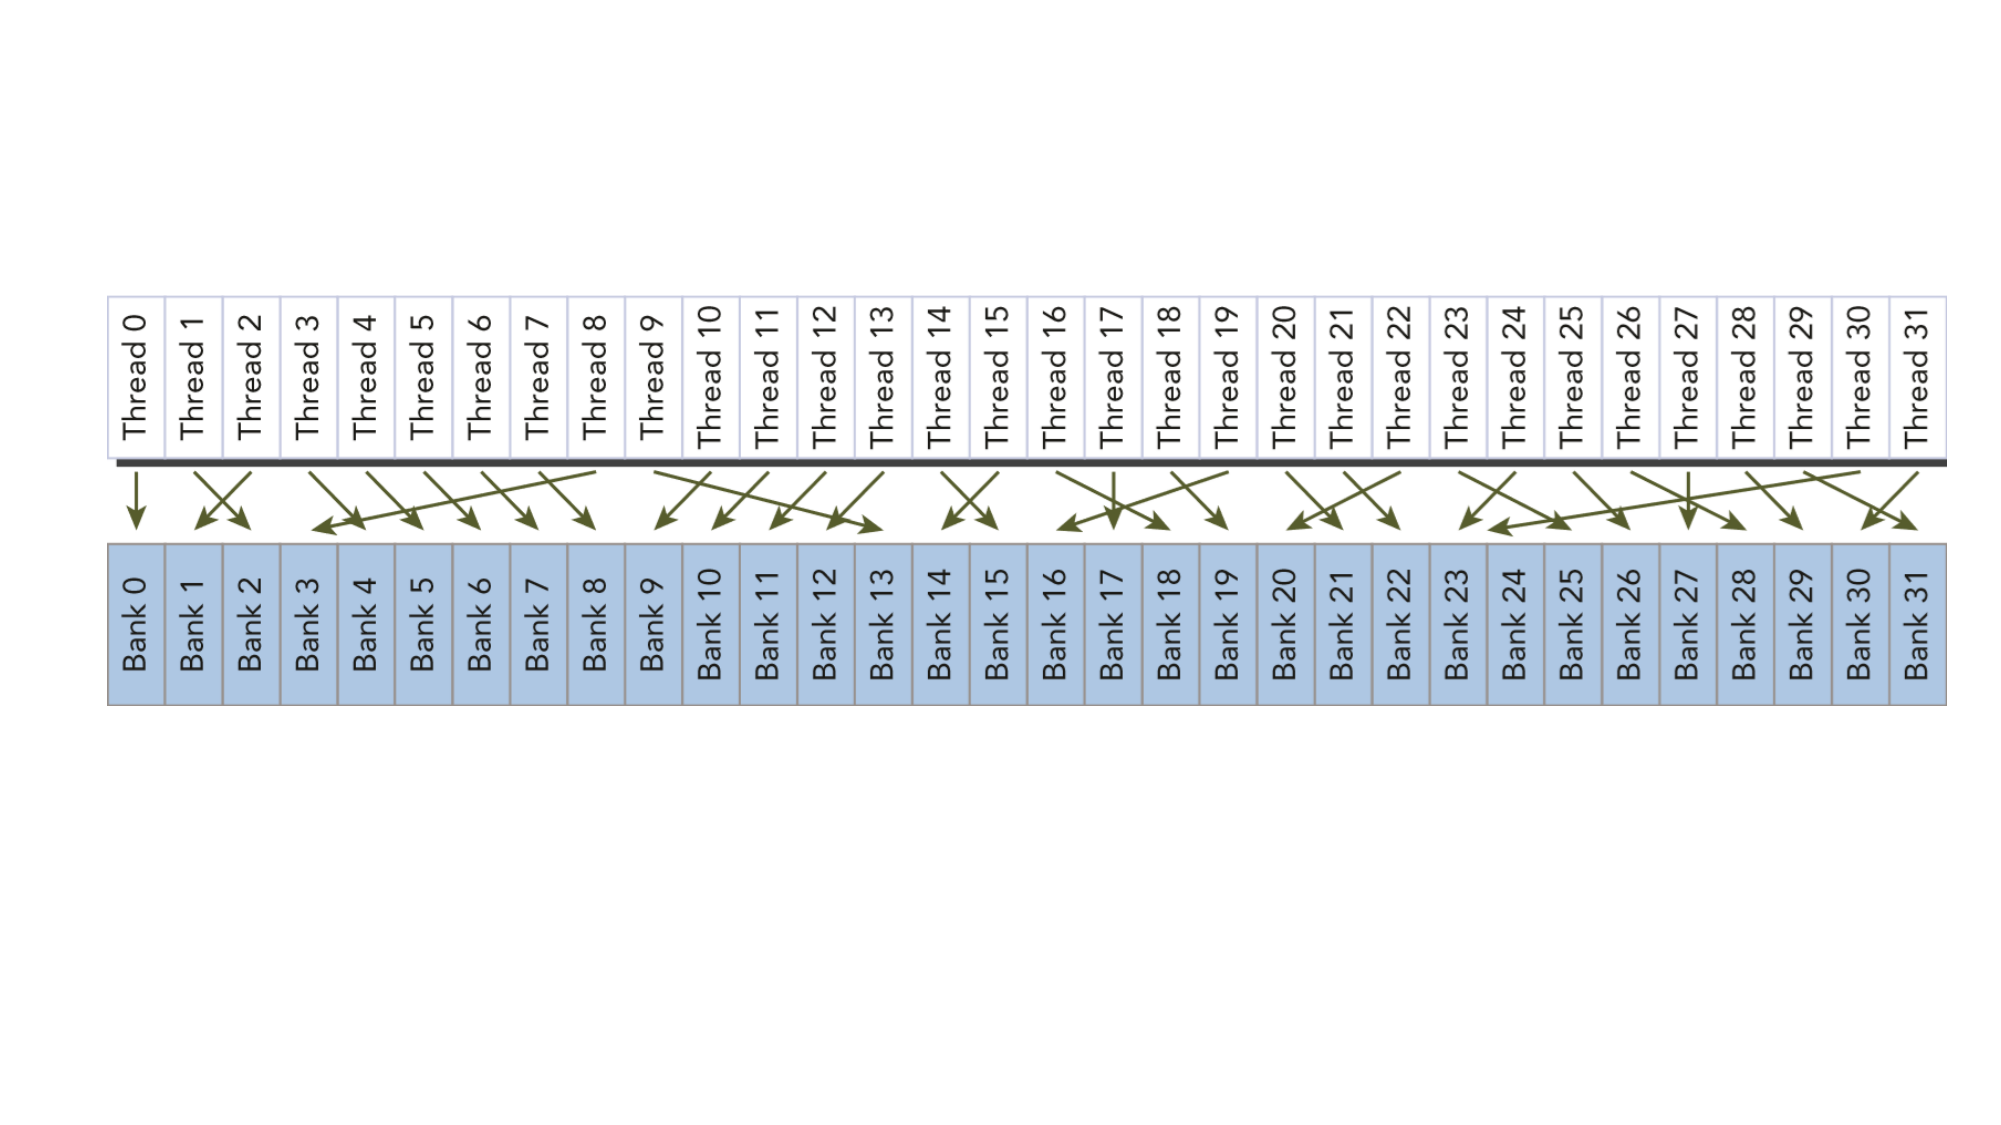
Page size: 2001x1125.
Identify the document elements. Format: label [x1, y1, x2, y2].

picture [107, 295, 1947, 706]
